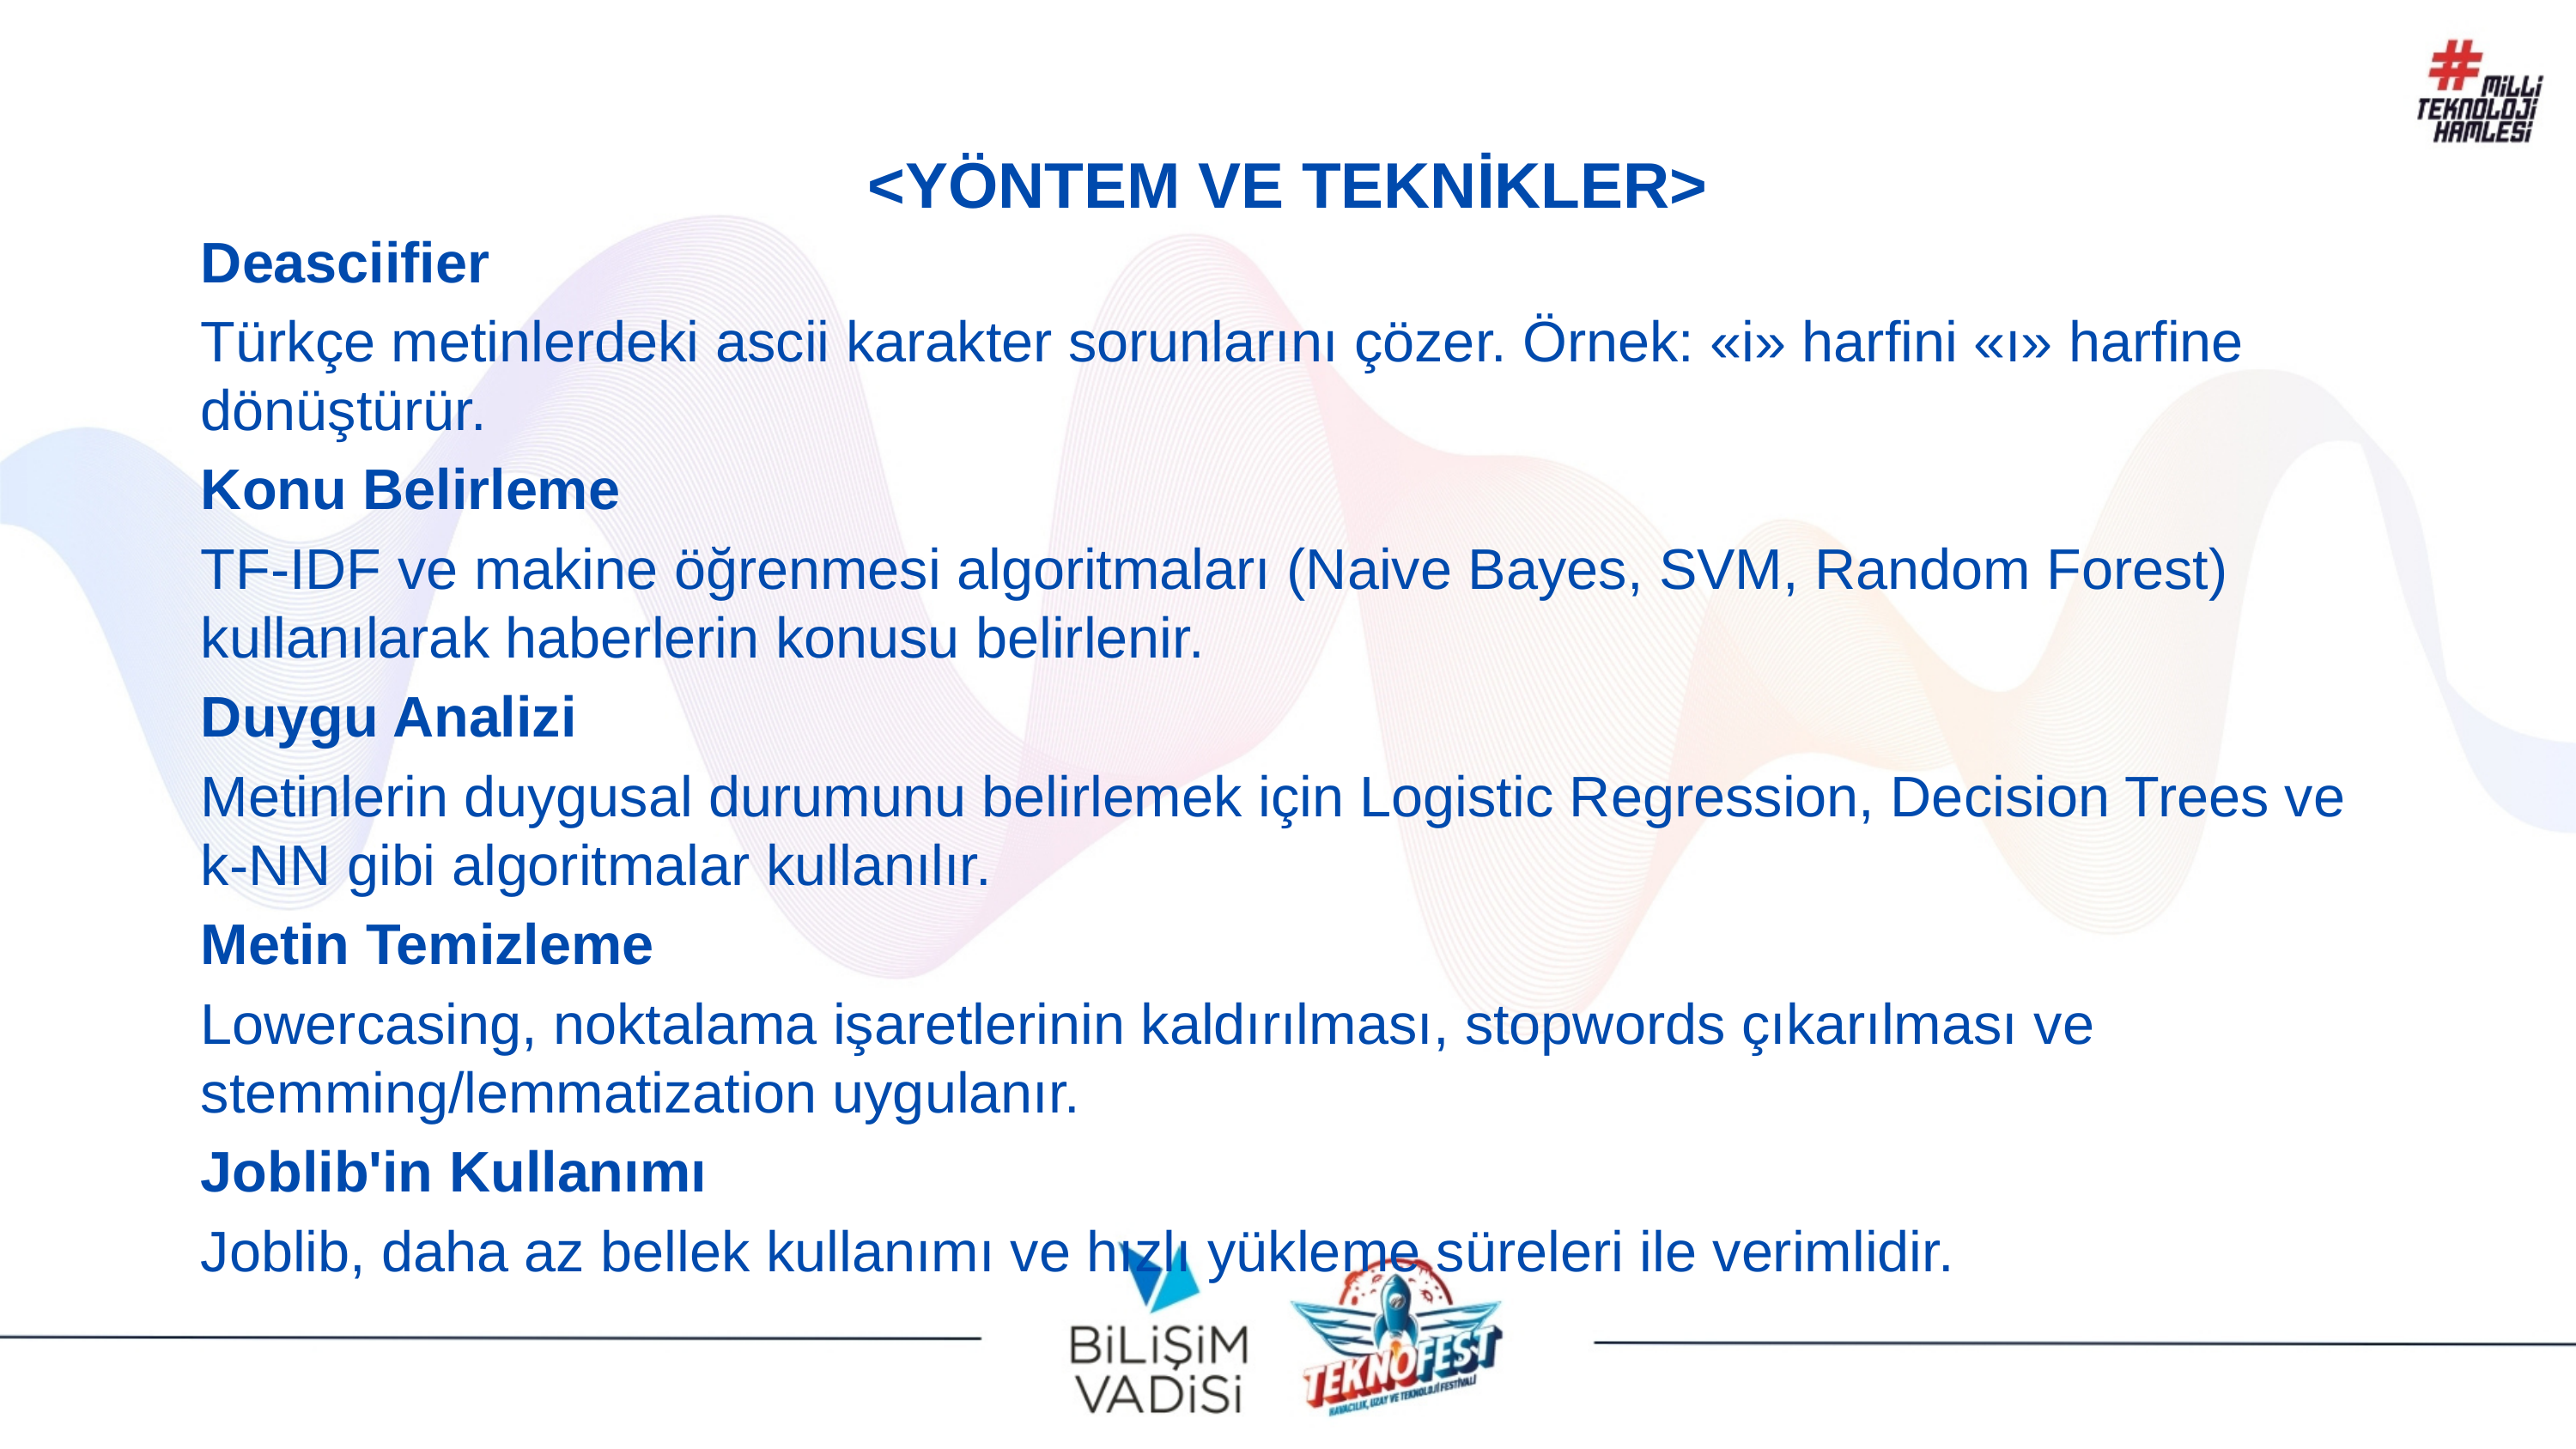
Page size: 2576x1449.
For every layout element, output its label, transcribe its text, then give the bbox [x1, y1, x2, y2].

text_box <YÖNTEM VE TEKNİKLER> [826, 112, 1750, 197]
text_box [0, 0, 2576, 1449]
text_box Deasciifier Türkçe metinlerdeki ascii karakter sorunlarını çözer. Örnek: «i» harfini «ı» harfine dönüştürür. Konu Belirleme TF-IDF ve makine öğrenmesi algoritmaları (Naive Bayes, SVM, Random Forest) kullanılarak haberlerin konusu belirlenir. Duygu Analizi Metinlerin duygusal durumunu belirlemek için Logistic Regression, Decision Trees ve k-NN gibi algoritmalar kullanılır. Metin Temizleme Lowercasing, noktalama işaretlerinin kaldırılması, stopwords çıkarılması ve stemming/lemmatization uygulanır. Joblib'in Kullanımı Joblib, daha az bellek kullanımı ve hızlı yükleme süreleri ile verimlidir. [200, 225, 2376, 1294]
